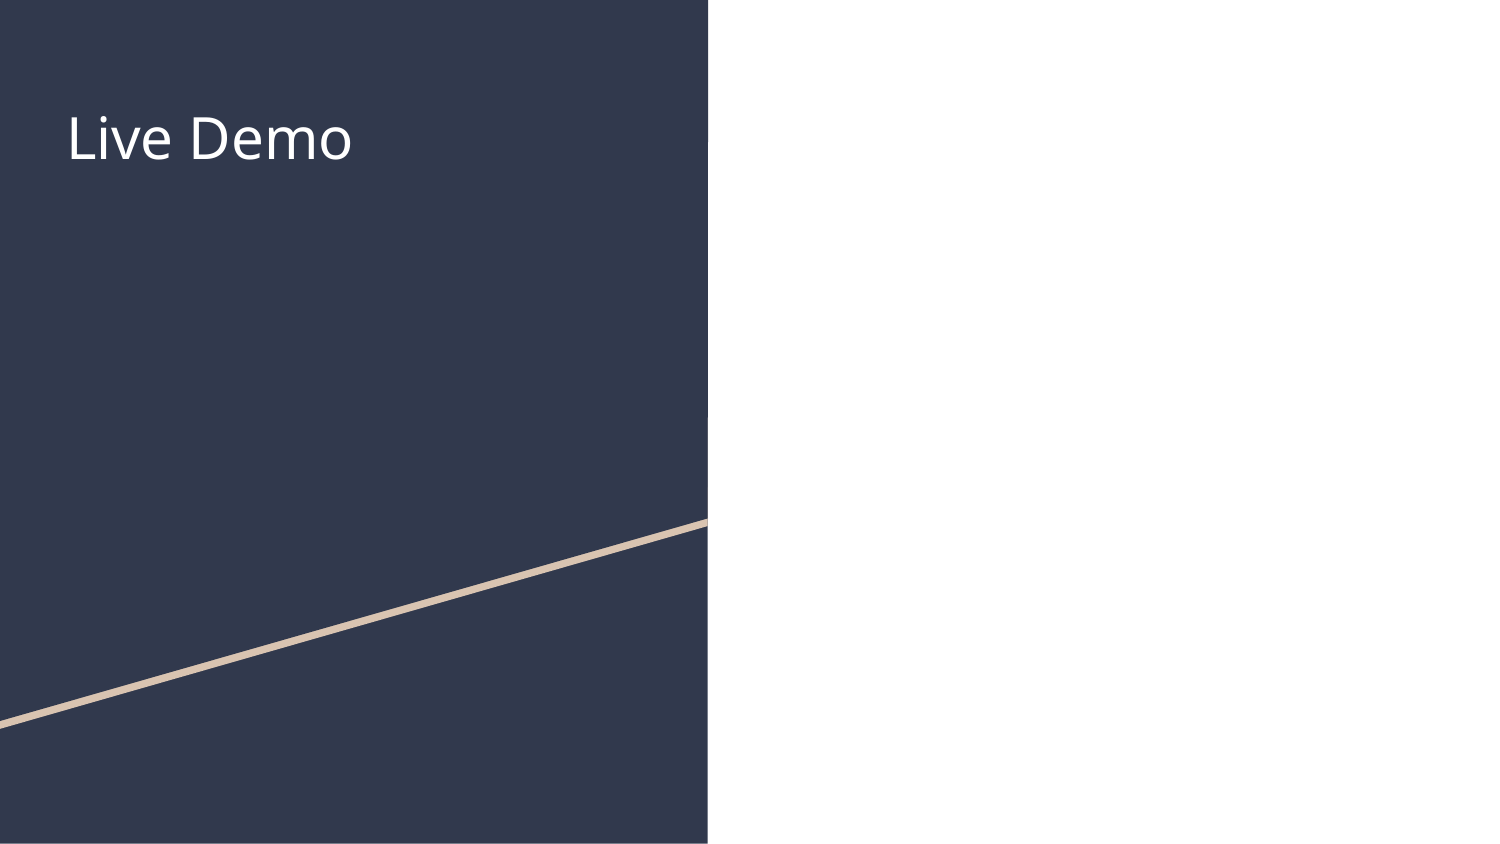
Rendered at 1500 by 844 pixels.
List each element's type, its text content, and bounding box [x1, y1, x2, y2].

title Live Demo [51, 82, 660, 494]
